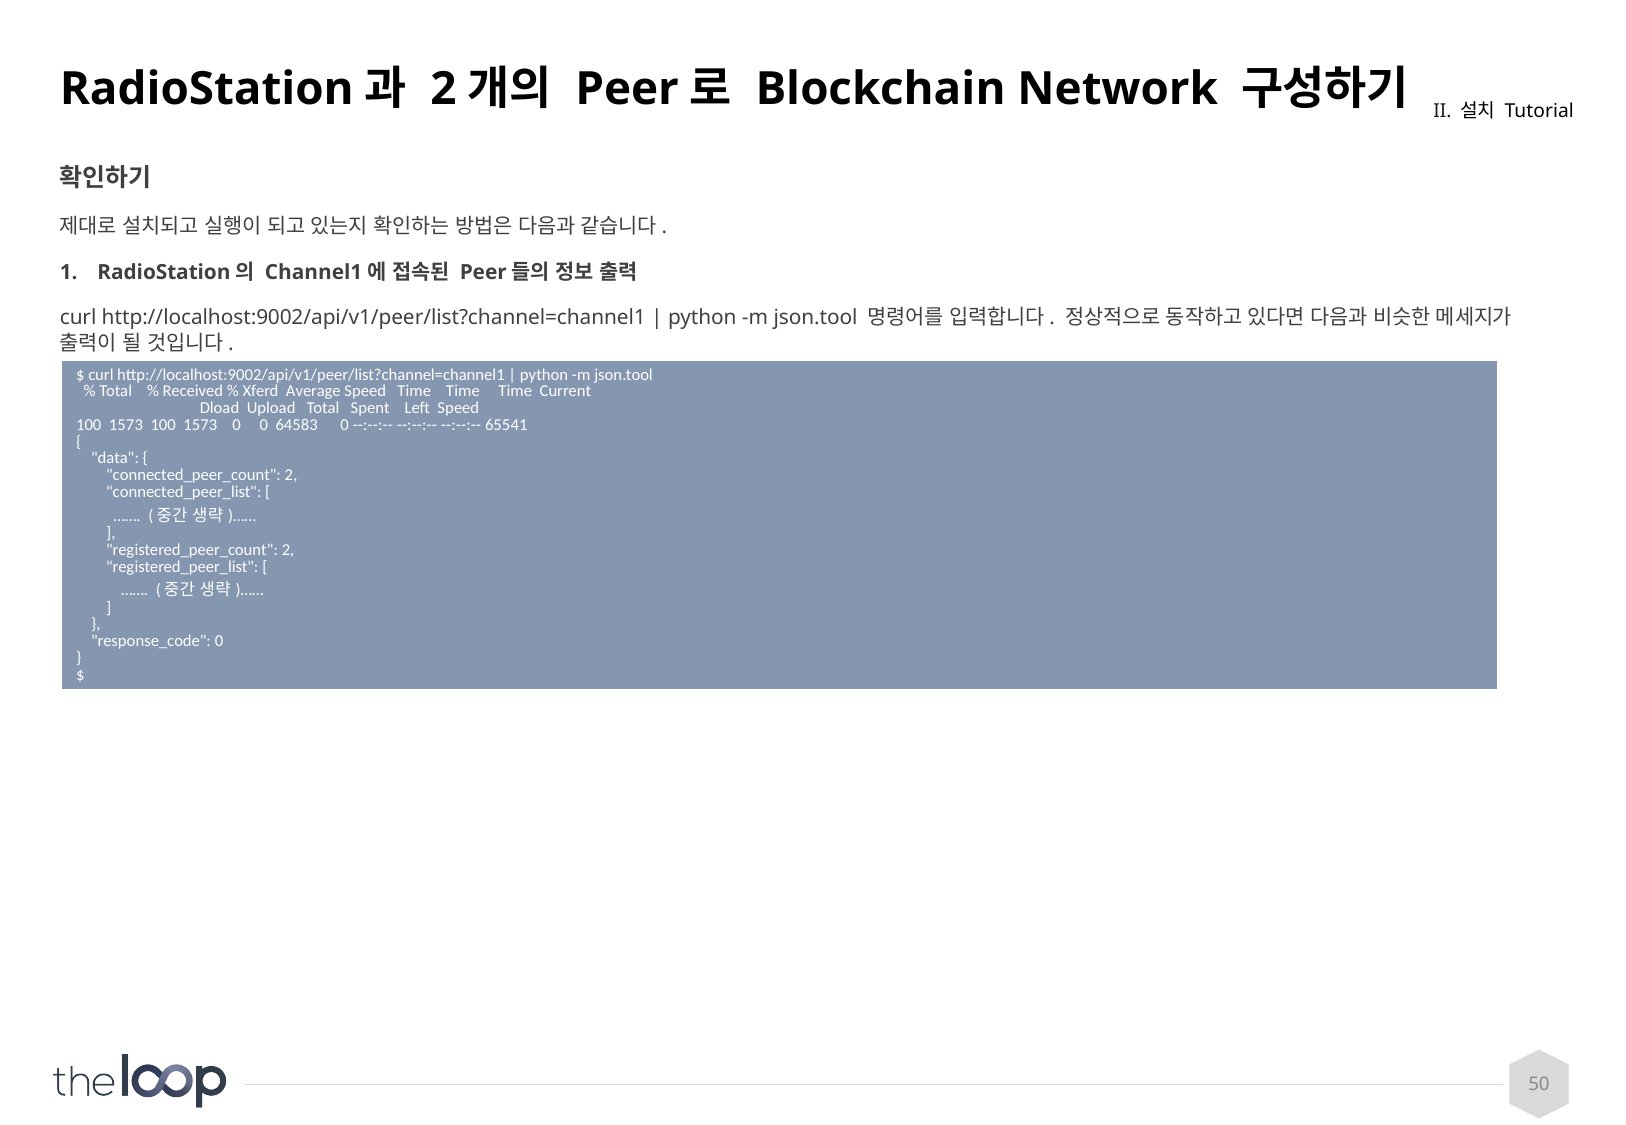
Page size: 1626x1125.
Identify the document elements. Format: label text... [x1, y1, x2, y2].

table_header $ curl http://localhost:9002/api/v1/peer/list?channel=channel1 | python -m json.tool % Total % Received % Xferd Average Speed Time Time Time Current Dload Upload Total Spent Left Speed 100 1573 100 1573 0 0 64583 0 --:--:-- --:--:-- --:--:-- 65541 { "data": { "connected_peer_count": 2, "connected_peer_list": [ ……. (중간 생략)…… ], "registered_peer_count": 2, "registered_peer_list": [ ……. (중간 생략)…… ] }, "response_code": 0 } $ [62, 361, 1497, 689]
slide_number 50 [1497, 1054, 1581, 1115]
picture [21, 1021, 258, 1125]
list 확인하기 제대로 설치되고 실행이 되고 있는지 확인하는 방법은 다음과 같습니다. RadioStation의 Channel1에 접속된 Peer들의 정보 출력 curl http://localhost:9002/api/v1/peer/list?channel=channel1 | python -m json.tool 명령어를 입력합니다. 정상적으로 동작하고 있다면 다음과 비슷한 메세지가 출력이 될 것입니다. [44, 154, 1531, 1069]
title RadioStation과 2개의 Peer로 Blockchain Network 구성하기 [44, 59, 1514, 121]
text_box II. 설치 Tutorial [1271, 93, 1589, 130]
